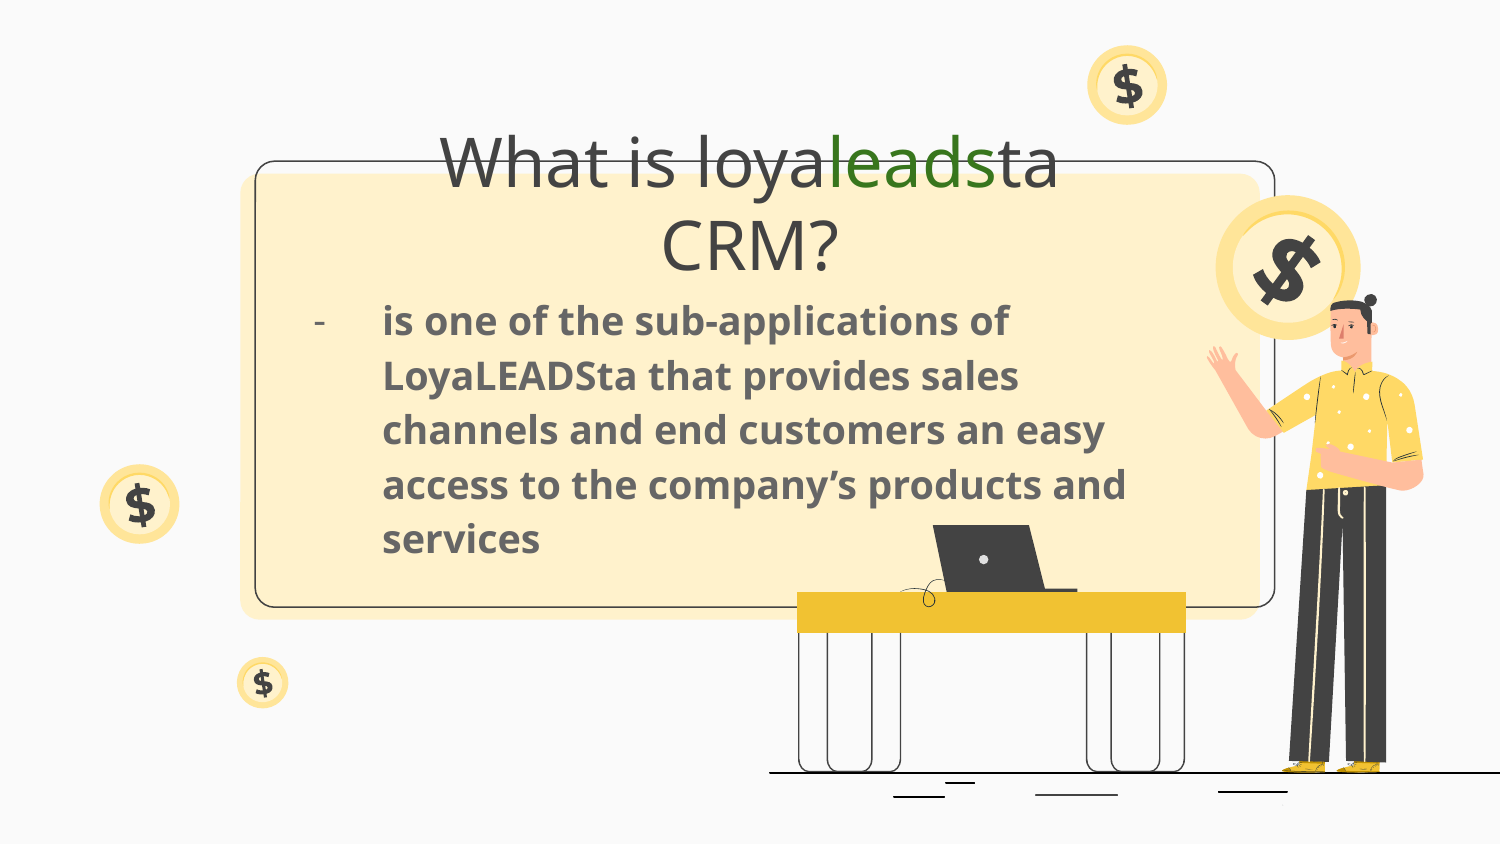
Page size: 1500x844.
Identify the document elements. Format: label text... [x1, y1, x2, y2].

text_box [96, 463, 183, 545]
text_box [769, 772, 1500, 798]
title What is loyaleadsta CRM? [366, 236, 1133, 273]
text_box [796, 524, 1187, 770]
subtitle is one of the sub-applications of LoyaLEADSta that provides sales channels and end customers an easy access to the company’s products and services [292, 273, 1200, 565]
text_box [1084, 44, 1171, 126]
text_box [1205, 194, 1371, 293]
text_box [1205, 293, 1425, 773]
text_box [234, 656, 291, 709]
